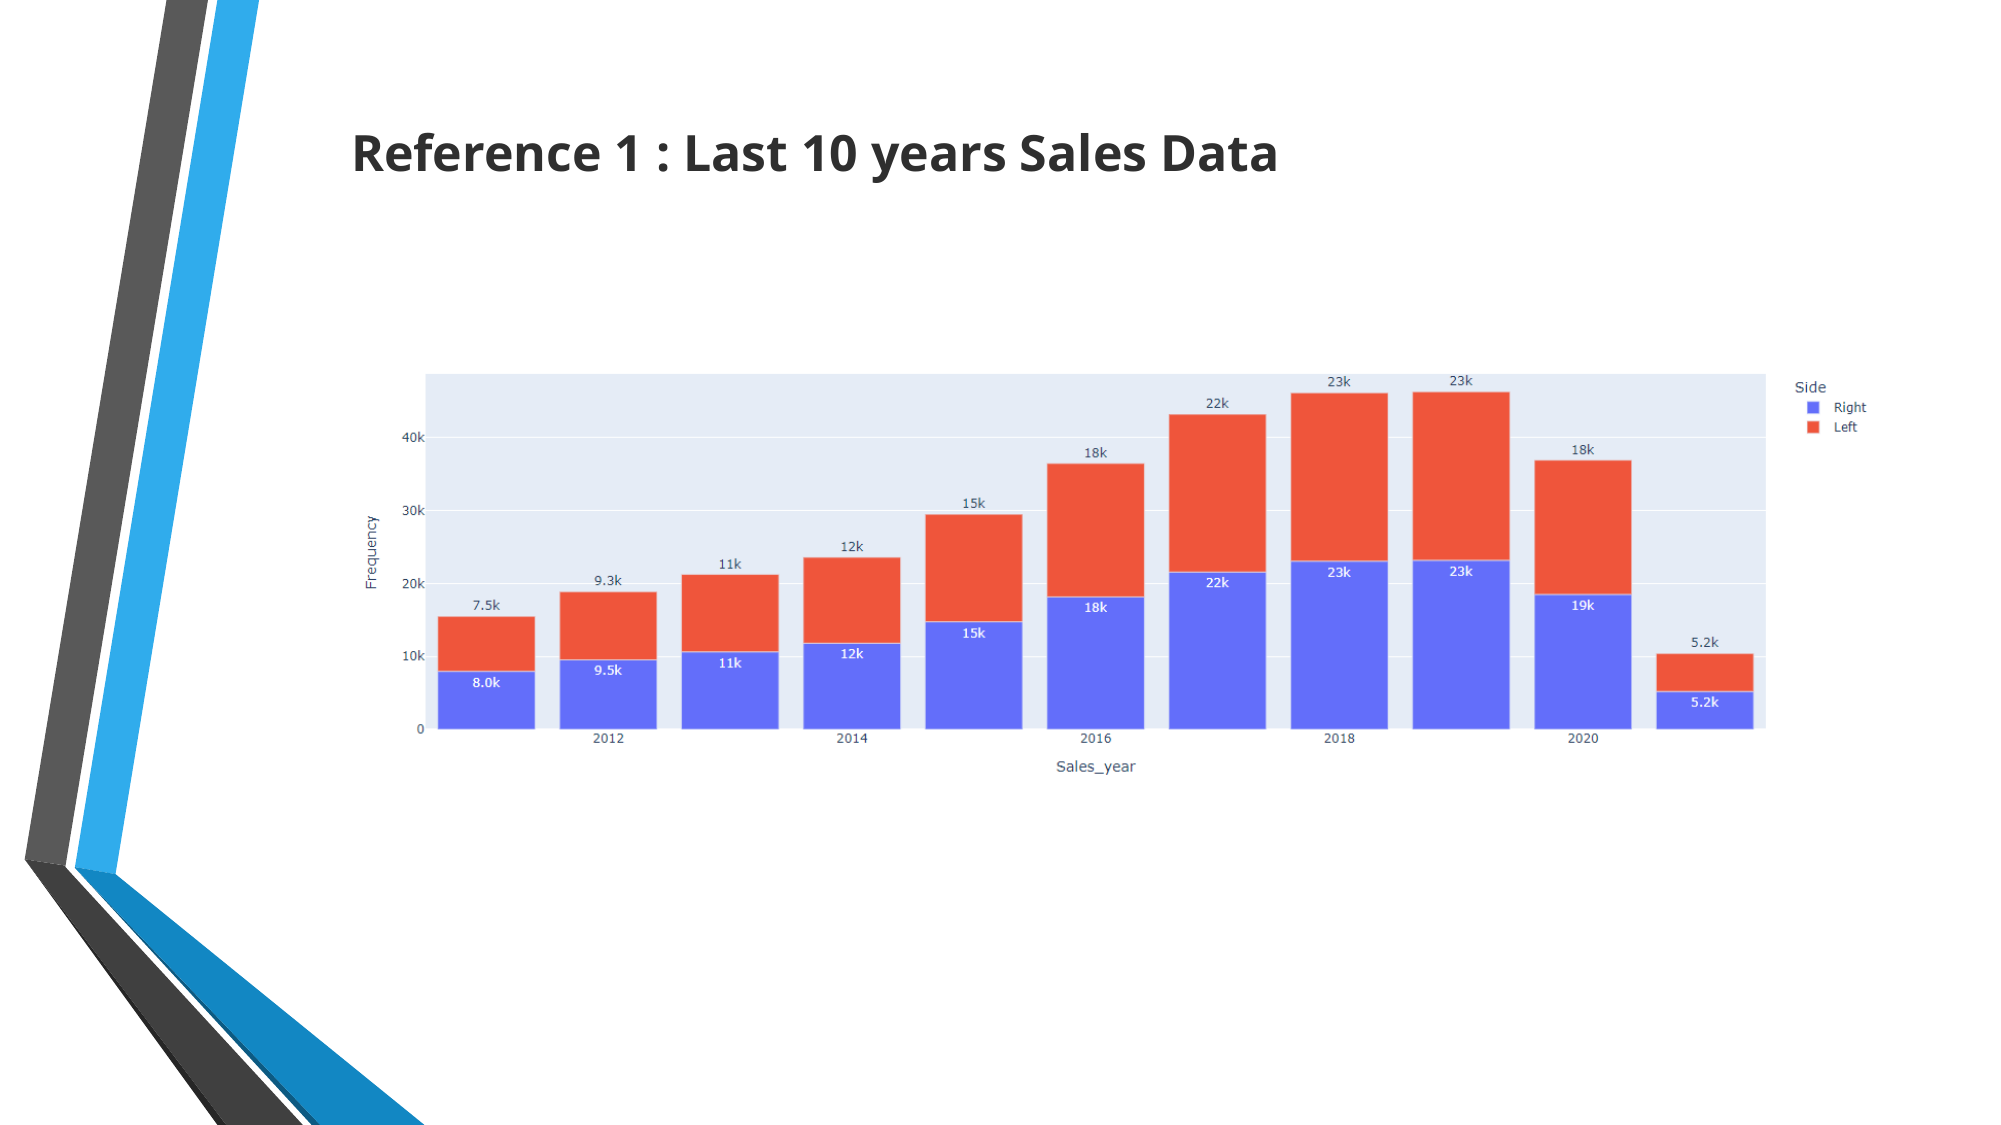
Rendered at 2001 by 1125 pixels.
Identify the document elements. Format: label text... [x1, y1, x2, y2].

picture [336, 342, 1876, 783]
text_box Reference 1 : Last 10 years Sales Data [336, 113, 1724, 189]
